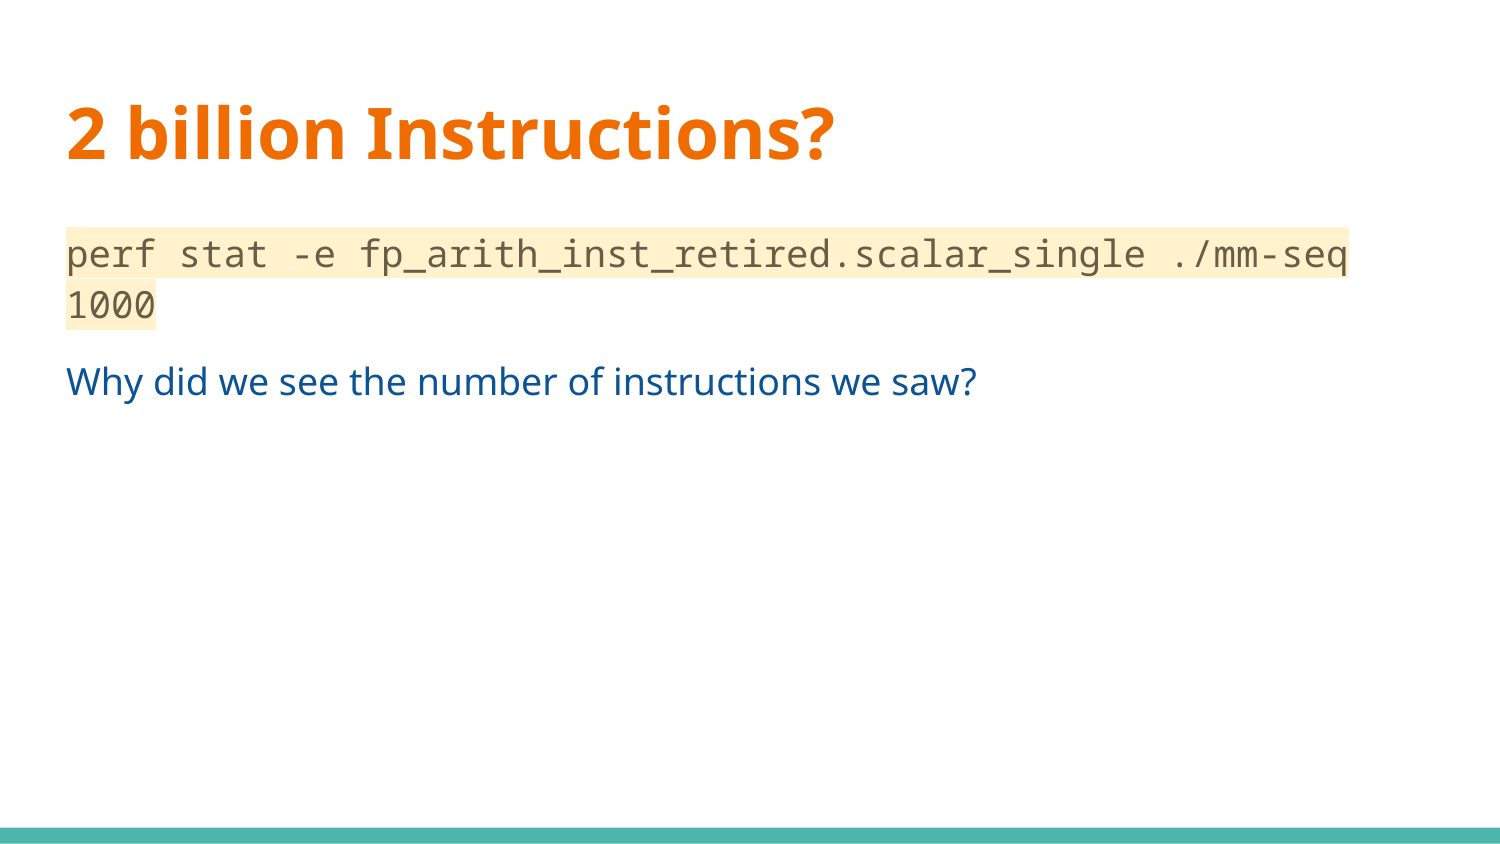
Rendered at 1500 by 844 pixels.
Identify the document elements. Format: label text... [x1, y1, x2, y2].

title 2 billion Instructions? [51, 72, 1449, 189]
list perf stat -e fp_arith_inst_retired.scalar_single ./mm-seq 1000 Why did we see the number of instructions we saw? [51, 207, 1449, 750]
